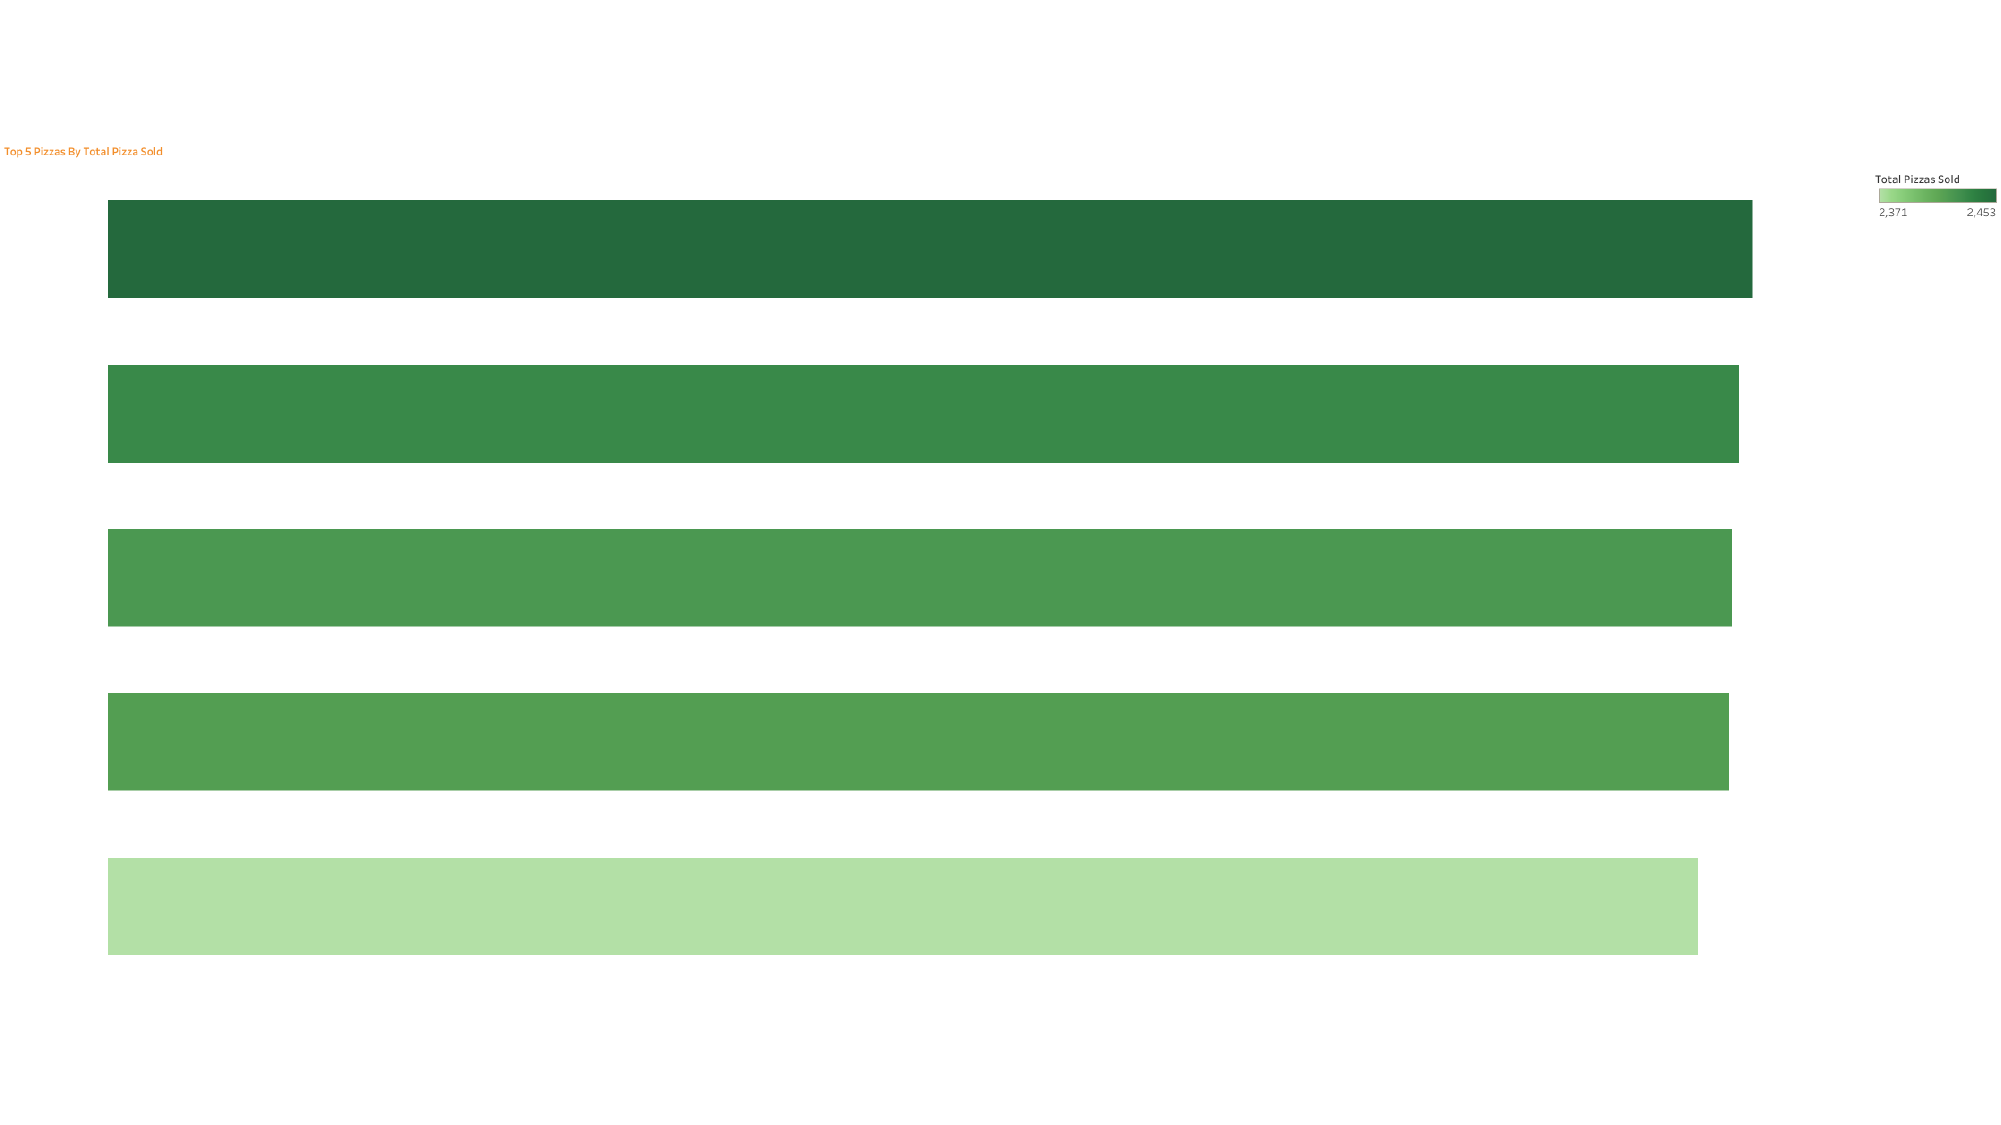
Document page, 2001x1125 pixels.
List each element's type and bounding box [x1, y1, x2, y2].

picture [0, 137, 2000, 988]
